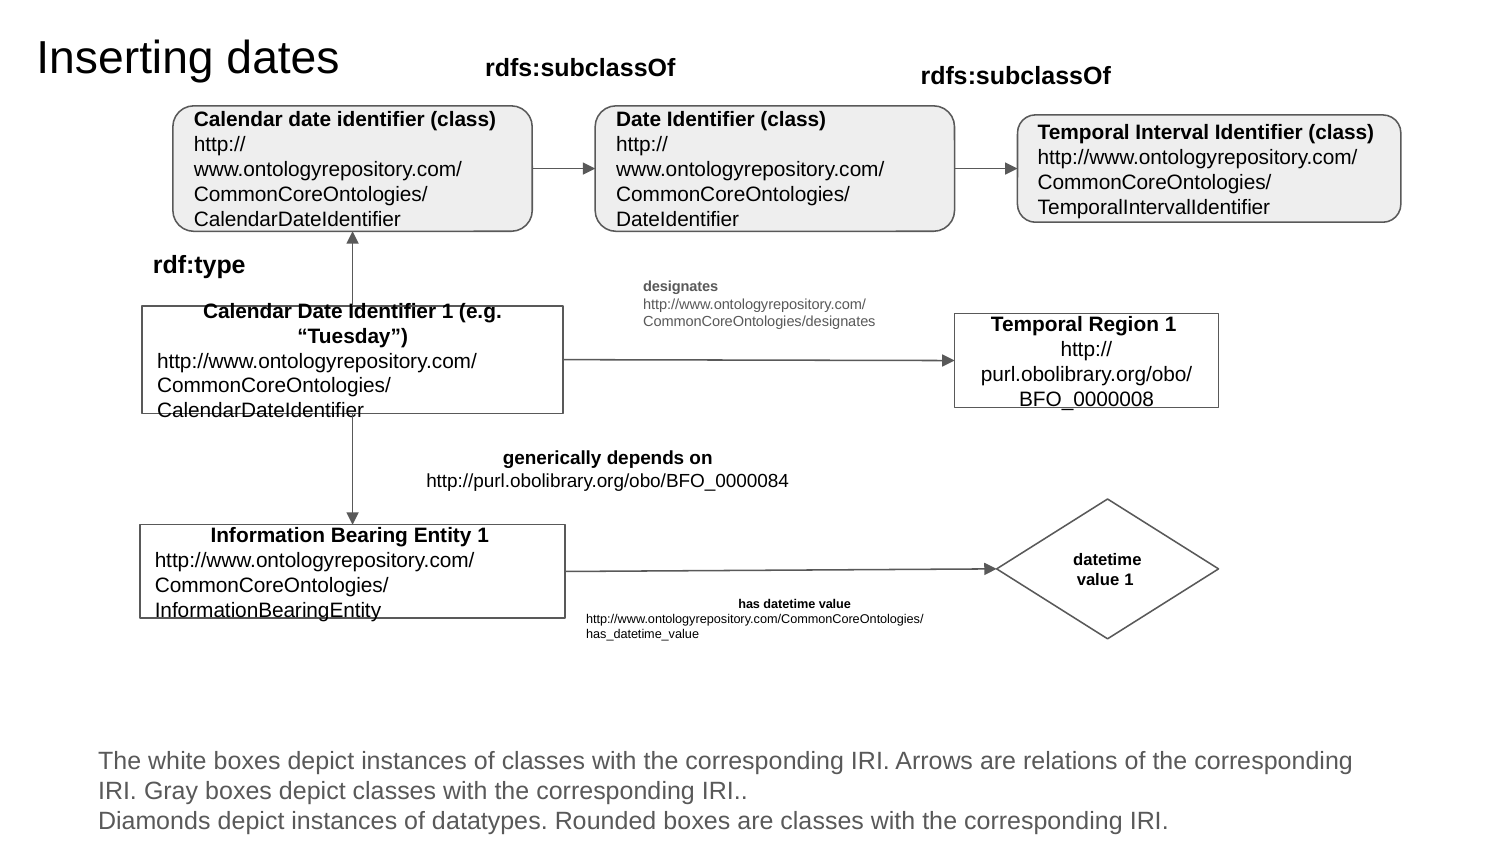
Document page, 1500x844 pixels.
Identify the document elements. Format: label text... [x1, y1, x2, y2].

text_box Date Identifier (class) http://www.ontologyrepository.com/CommonCoreOntologies/DateIdentifier [595, 105, 955, 232]
text_box Temporal Interval Identifier (class) http://www.ontologyrepository.com/CommonCoreOntologies/TemporalIntervalIdentifier [1017, 114, 1401, 223]
title has datetime value http://www.ontologyrepository.com/CommonCoreOntologies/has_datetime_value [571, 580, 1019, 657]
title rdf:type [83, 233, 316, 311]
text_box Calendar Date Identifier 1 (e.g. “Tuesday”) http://www.ontologyrepository.com/CommonCoreOntologies/CalendarDateIdentifier [142, 306, 564, 414]
title generically depends on http://purl.obolibrary.org/obo/BFO_0000084 [371, 430, 845, 508]
title rdfs:subclassOf [899, 44, 1133, 121]
text_box Calendar date identifier (class) http://www.ontologyrepository.com/CommonCoreOntologies/CalendarDateIdentifier [172, 105, 533, 232]
title rdfs:subclassOf [464, 36, 697, 113]
text_box The white boxes depict instances of classes with the corresponding IRI. Arrows are relations of the corresponding IRI. Gray boxes depict classes with the corresponding IRI.. Diamonds depict instances of datatypes. Rounded boxes are classes with the corresponding IRI. [83, 729, 1391, 808]
text_box designates http://www.ontologyrepository.com/CommonCoreOntologies/designates [628, 262, 911, 347]
text_box datetime value 1 [997, 499, 1219, 639]
title Inserting dates [21, 11, 416, 106]
text_box Temporal Region 1 http://purl.obolibrary.org/obo/BFO_0000008 [954, 313, 1219, 408]
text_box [565, 568, 997, 572]
text_box Information Bearing Entity 1 http://www.ontologyrepository.com/CommonCoreOntologies/InformationBearingEntity [139, 524, 566, 619]
